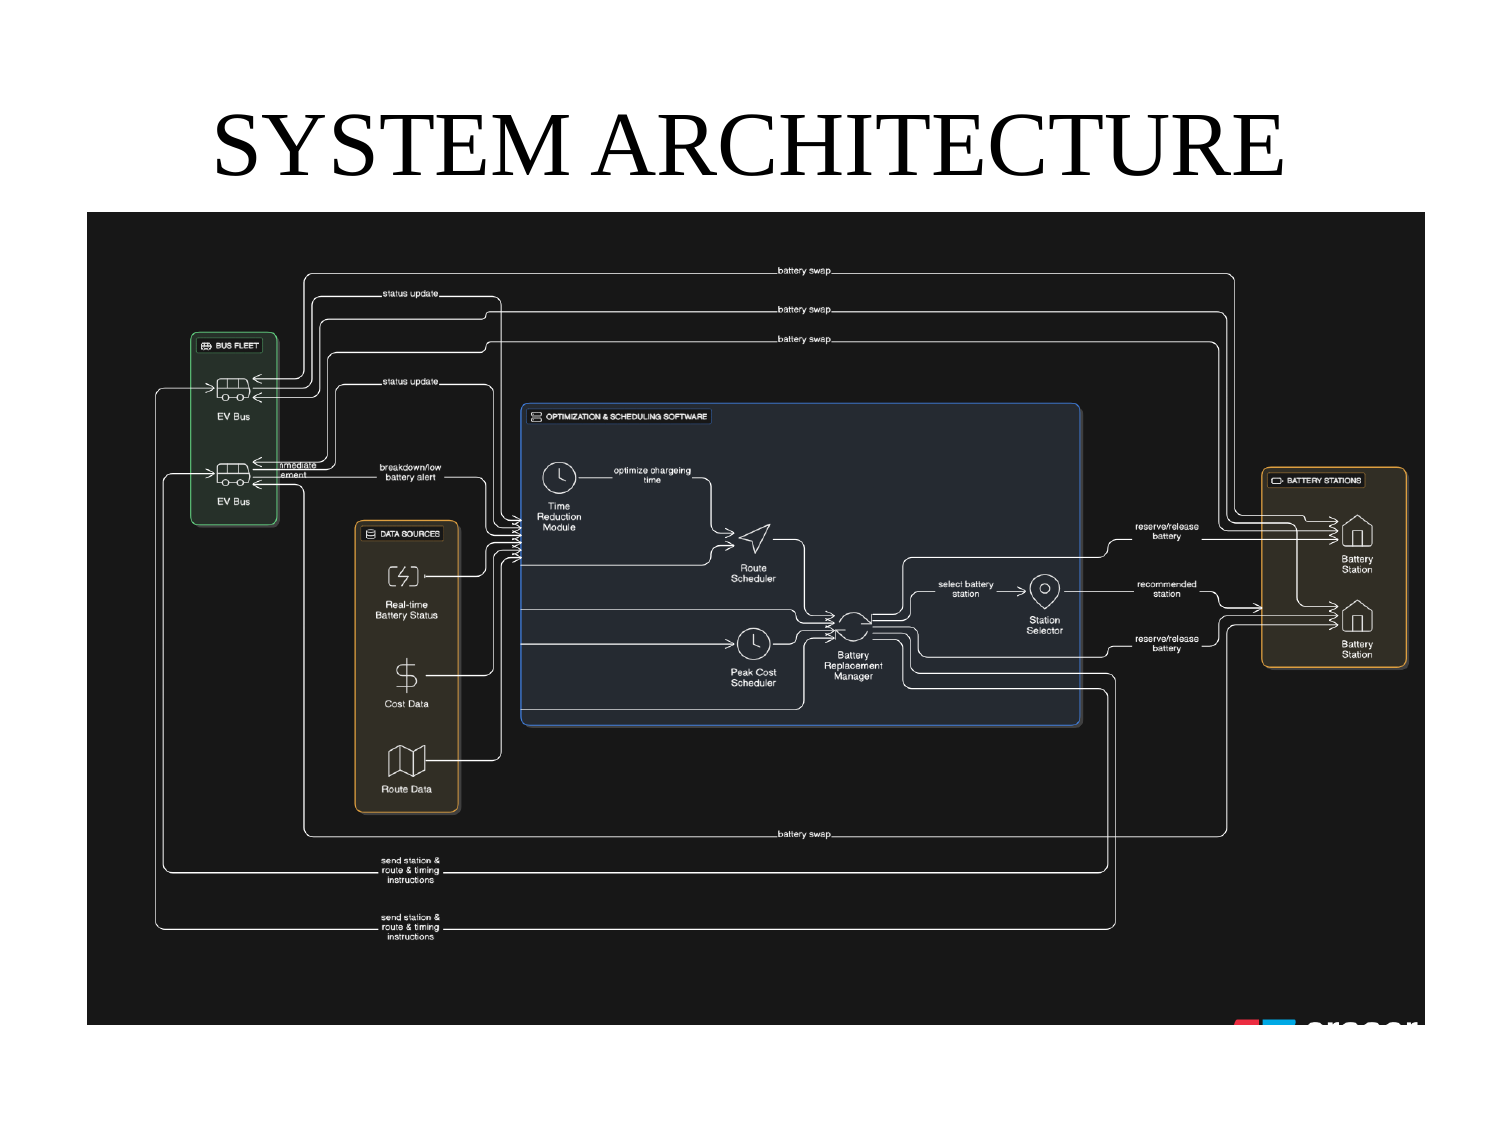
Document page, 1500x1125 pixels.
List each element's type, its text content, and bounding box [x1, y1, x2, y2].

title SYSTEM ARCHITECTURE [75, 45, 1425, 233]
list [87, 212, 1426, 1026]
